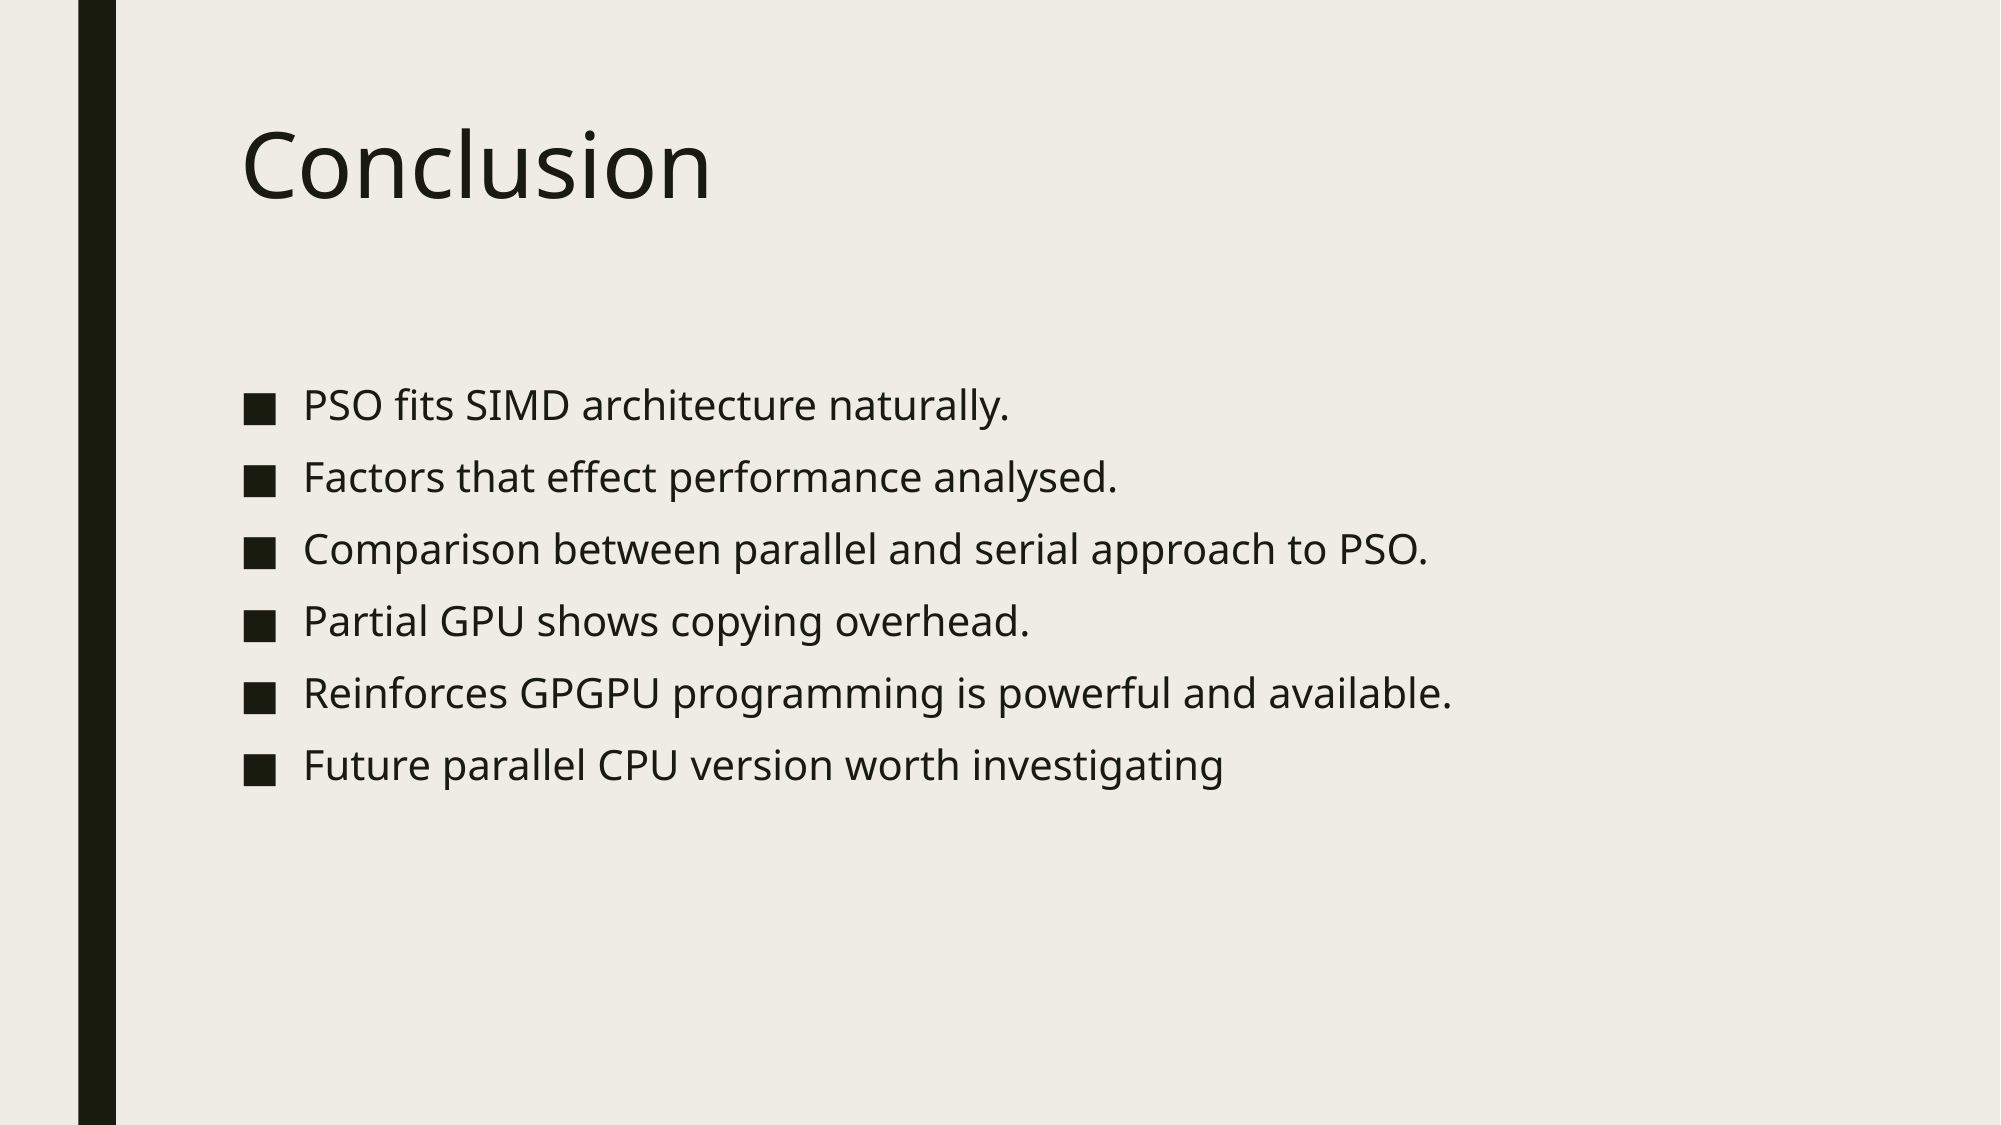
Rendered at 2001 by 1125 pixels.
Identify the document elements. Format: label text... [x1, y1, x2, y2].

list PSO fits SIMD architecture naturally. Factors that effect performance analysed. Comparison between parallel and serial approach to PSO. Partial GPU shows copying overhead. Reinforces GPGPU programming is powerful and available. Future parallel CPU version worth investigating [225, 375, 1800, 963]
title Conclusion [225, 112, 1800, 357]
